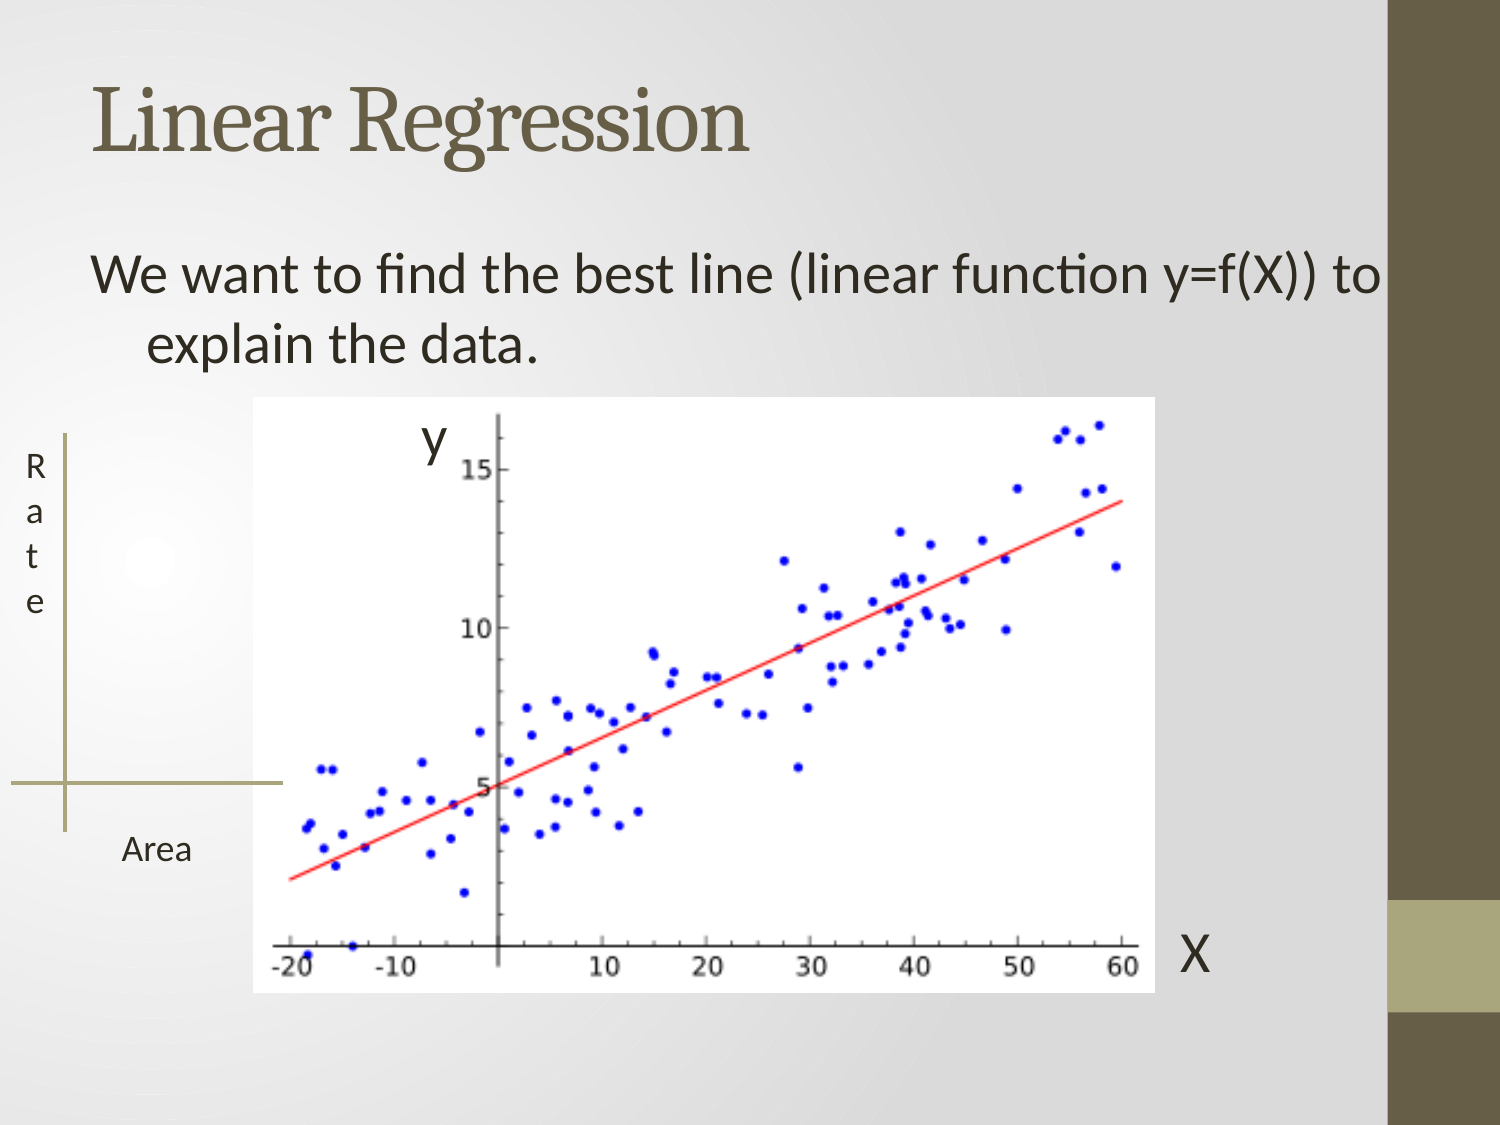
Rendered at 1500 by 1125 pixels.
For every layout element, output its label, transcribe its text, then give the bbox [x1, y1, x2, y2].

text_box X [1165, 906, 1226, 992]
text_box Area [106, 816, 250, 877]
text_box Rate [11, 433, 50, 628]
picture [252, 396, 1156, 993]
text_box We want to find the best line (linear function y=f(X)) to explain the data. [75, 228, 1450, 993]
title Linear Regression [75, 22, 1425, 204]
